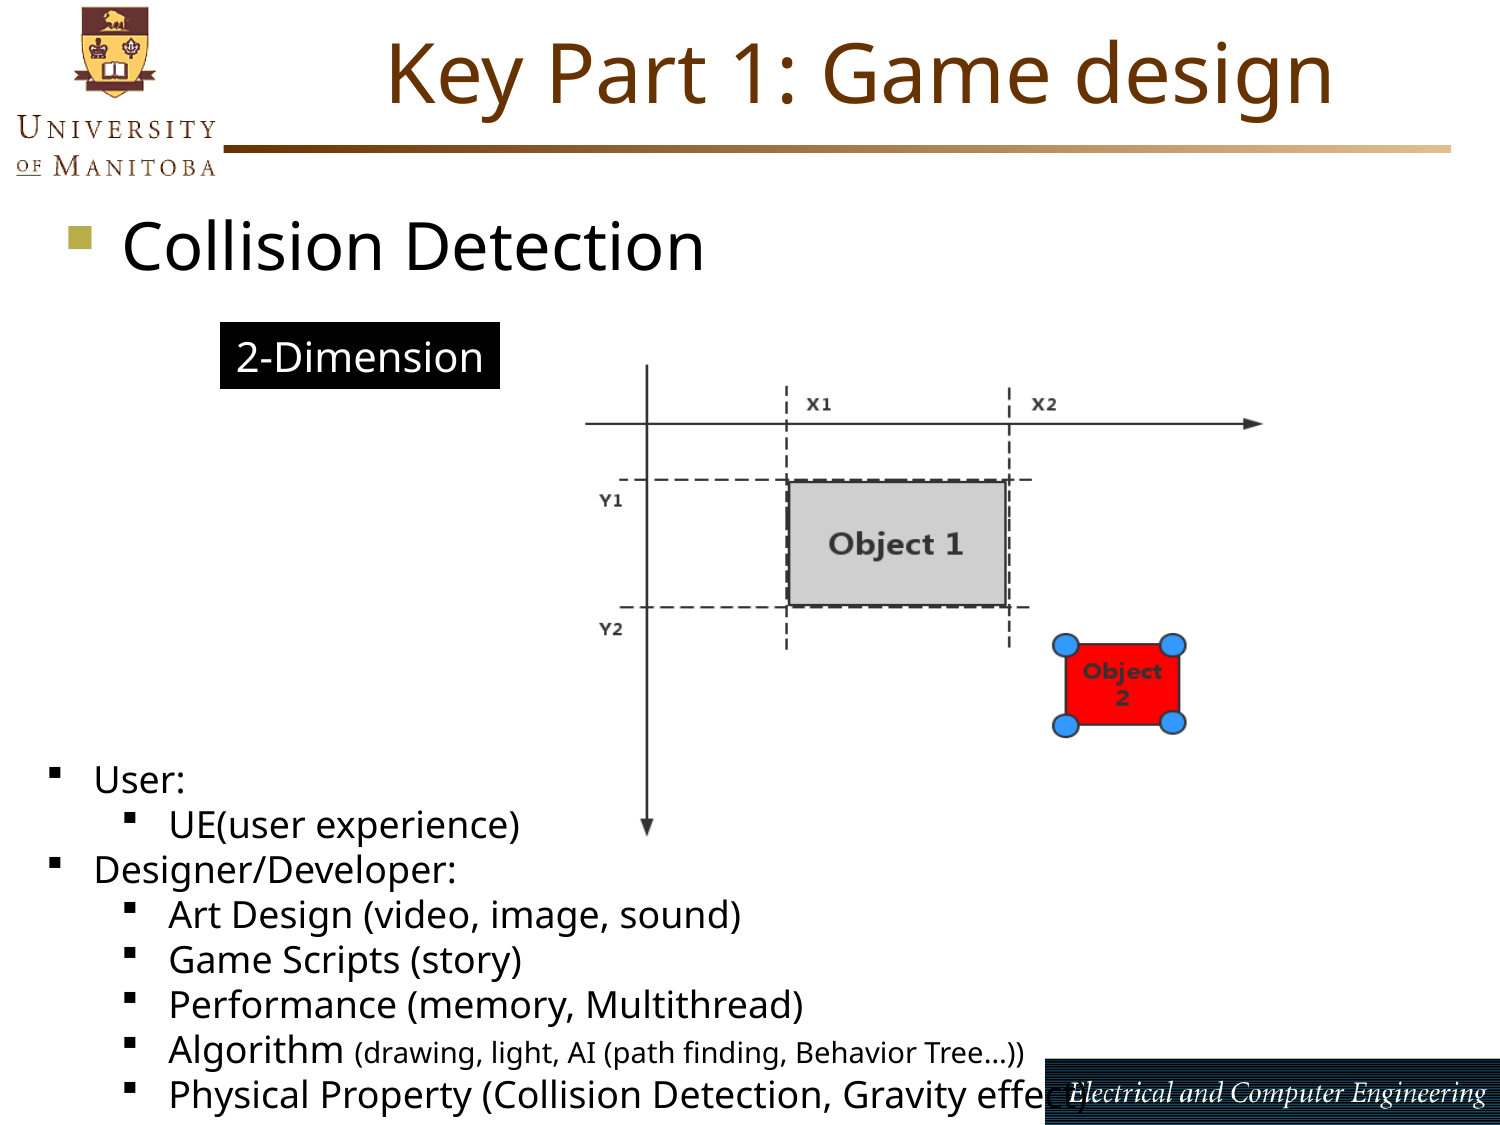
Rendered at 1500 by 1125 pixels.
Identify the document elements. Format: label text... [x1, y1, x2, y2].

text_box 2-Dimension [220, 322, 500, 389]
picture [1045, 1058, 1500, 1125]
picture [524, 311, 1300, 869]
list Collision Detection [50, 195, 1463, 290]
text_box User: UE(user experience) Designer/Developer: Art Design (video, image, sound) Game Scripts (story) Performance (memory, Multithread) Algorithm (drawing, light, AI (path finding, Behavior Tree…)) Physical Property (Collision Detection, Gravity effect) [31, 748, 1190, 1123]
picture [0, 0, 229, 187]
title Key Part 1: Game design [221, 12, 1500, 128]
